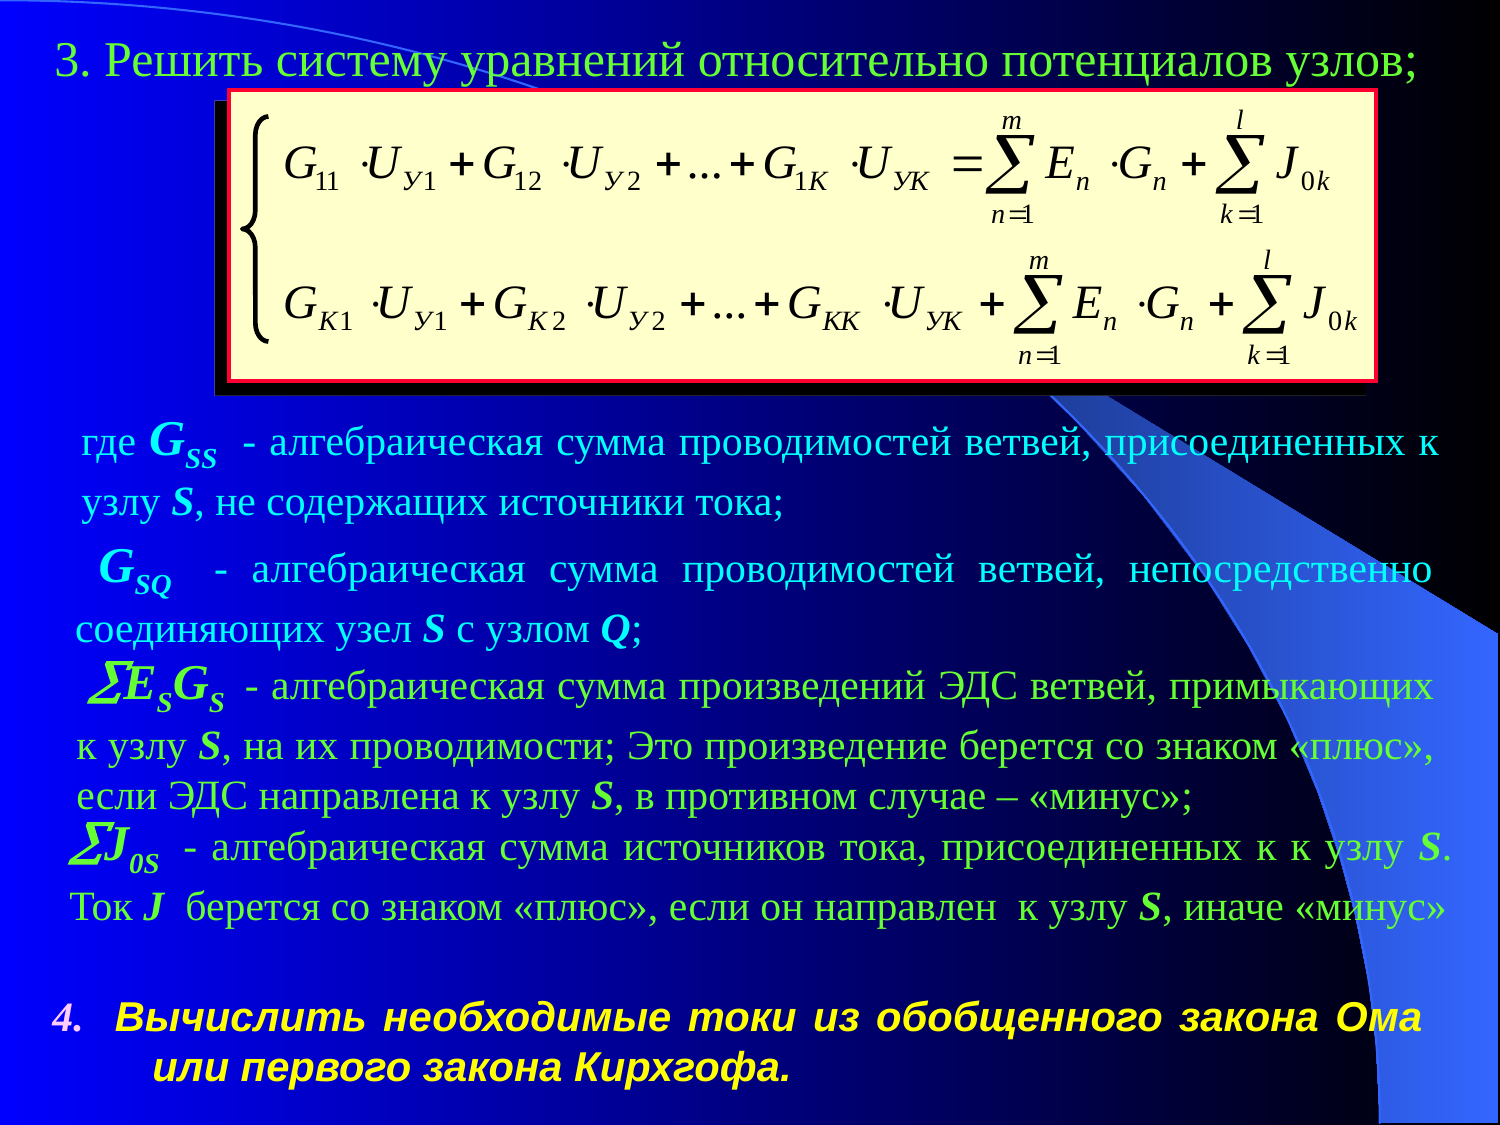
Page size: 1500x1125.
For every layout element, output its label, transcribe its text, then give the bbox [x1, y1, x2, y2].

text_box GSQ - алгебраическая сумма проводимостей ветвей, непосредственно соединяющих узел S с узлом Q; [60, 525, 1448, 658]
text_box 3. Решить систему уравнений относительно потенциалов узлов; [39, 18, 1477, 94]
text_box J0S - алгебраическая сумма источников тока, присоединенных к к узлу S. Ток J берется со знаком «плюс», если он направлен к узлу S, иначе «минус» [54, 803, 1468, 937]
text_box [228, 89, 1377, 382]
text_box 4. Вычислить необходимые токи из обобщенного закона Ома или первого закона Кирхгофа. [37, 982, 1438, 1098]
text_box ЕSGS - алгебраическая сумма произведений ЭДС ветвей, примыкающих к узлу S, на их проводимости; Это произведение берется со знаком «плюс», если ЭДС направлена к узлу S, в противном случае – «минус»; [61, 642, 1450, 803]
text_box где GSS - алгебраическая сумма проводимостей ветвей, присоединенных к узлу S, не содержащих источники тока; [66, 398, 1455, 532]
